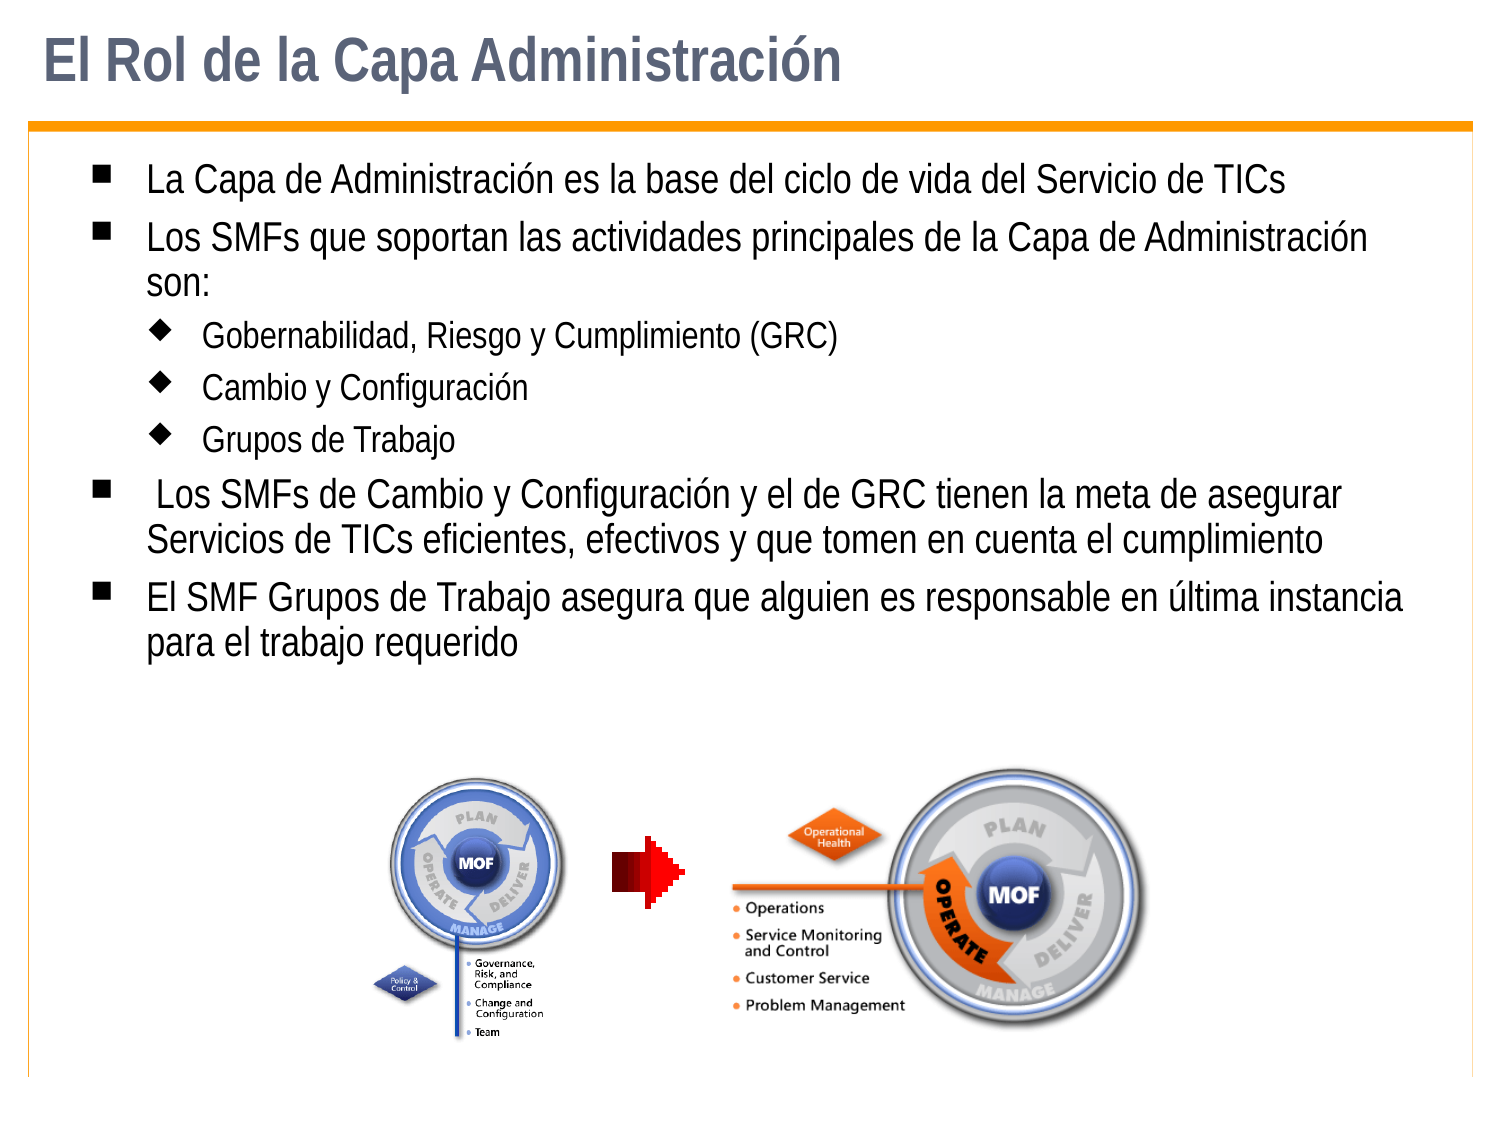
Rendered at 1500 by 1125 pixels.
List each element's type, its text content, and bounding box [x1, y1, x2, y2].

title El Rol de la Capa Administración [27, 19, 1426, 103]
list La Capa de Administración es la base del ciclo de vida del Servicio de TICs Los SMFs que soportan las actividades principales de la Capa de Administración son: Gobernabilidad, Riesgo y Cumplimiento (GRC) Cambio y Configuración Grupos de Trabajo Los SMFs de Cambio y Configuración y el de GRC tienen la meta de asegurar Servicios de TICs eficientes, efectivos y que tomen en cuenta el cumplimiento El SMF Grupos de Trabajo asegura que alguien es responsable en última instancia para el trabajo requerido [74, 149, 1426, 481]
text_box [368, 762, 1156, 1049]
